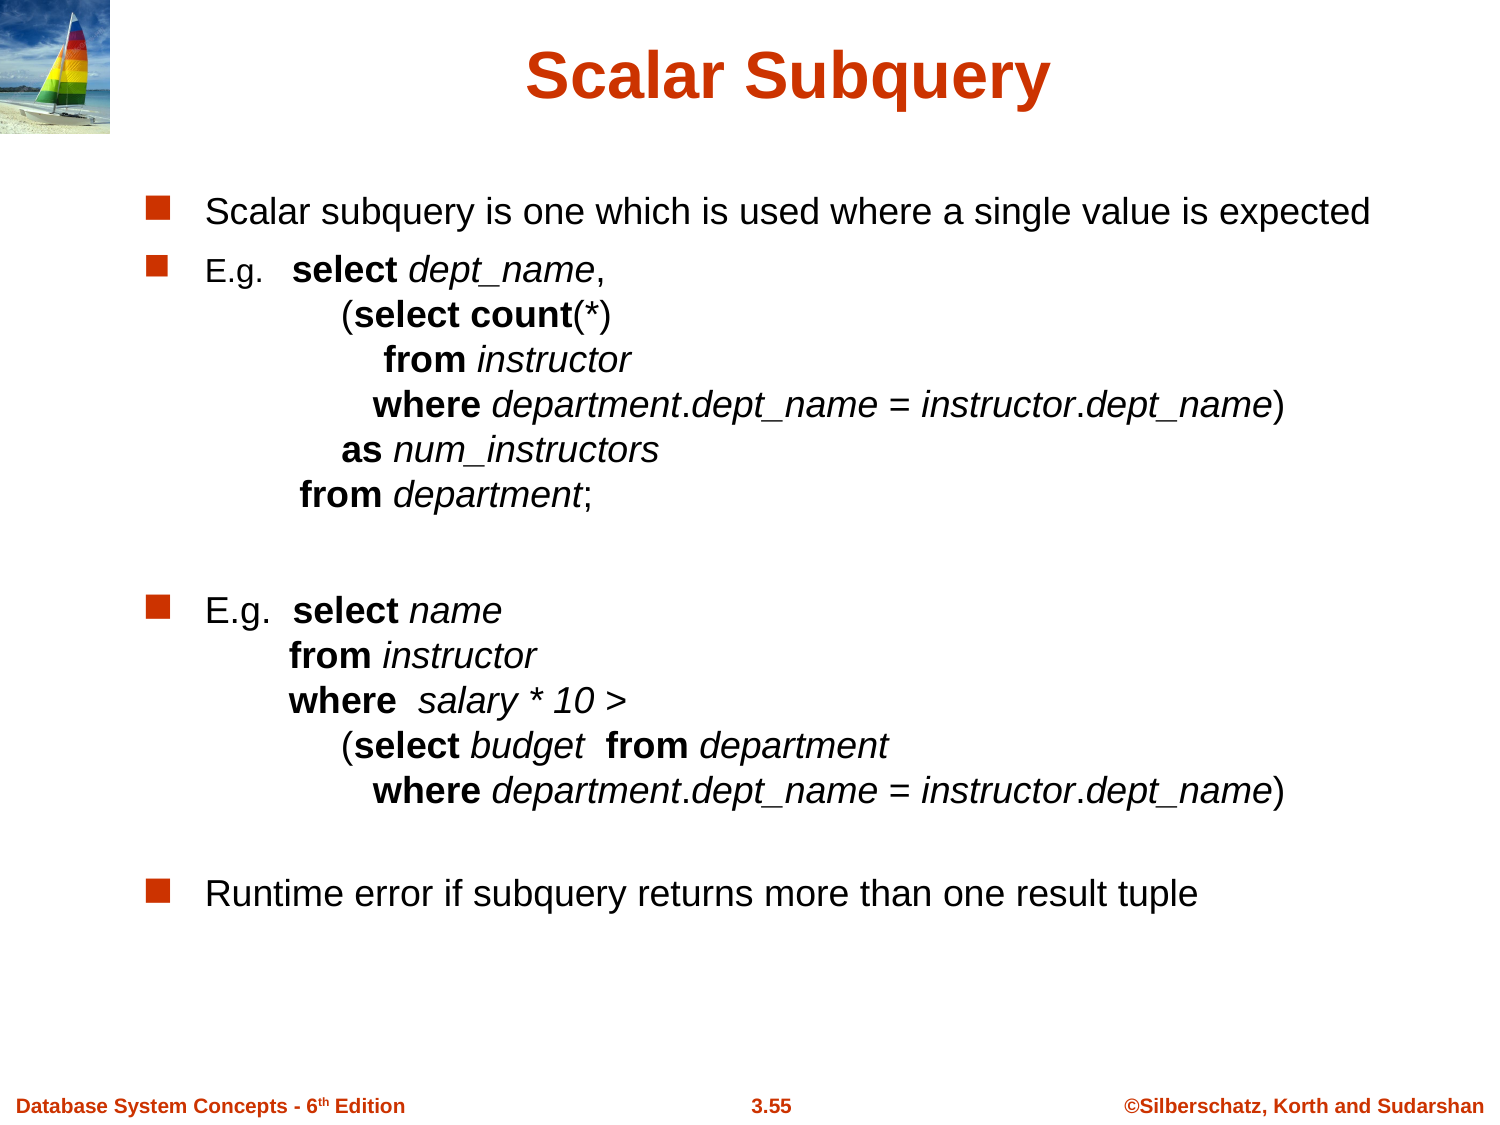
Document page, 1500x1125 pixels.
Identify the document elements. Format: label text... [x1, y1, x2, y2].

title Scalar Subquery [126, 19, 1451, 120]
picture [0, 0, 110, 134]
list Scalar subquery is one which is used where a single value is expected E.g. select dept_name, (select count(*) from instructor where department.dept_name = instructor.dept_name) as num_instructors from department; E.g. select name from instructor where salary * 10 > (select budget from department where department.dept_name = instructor.dept_name) Runtime error if subquery returns more than one result tuple [133, 179, 1456, 984]
